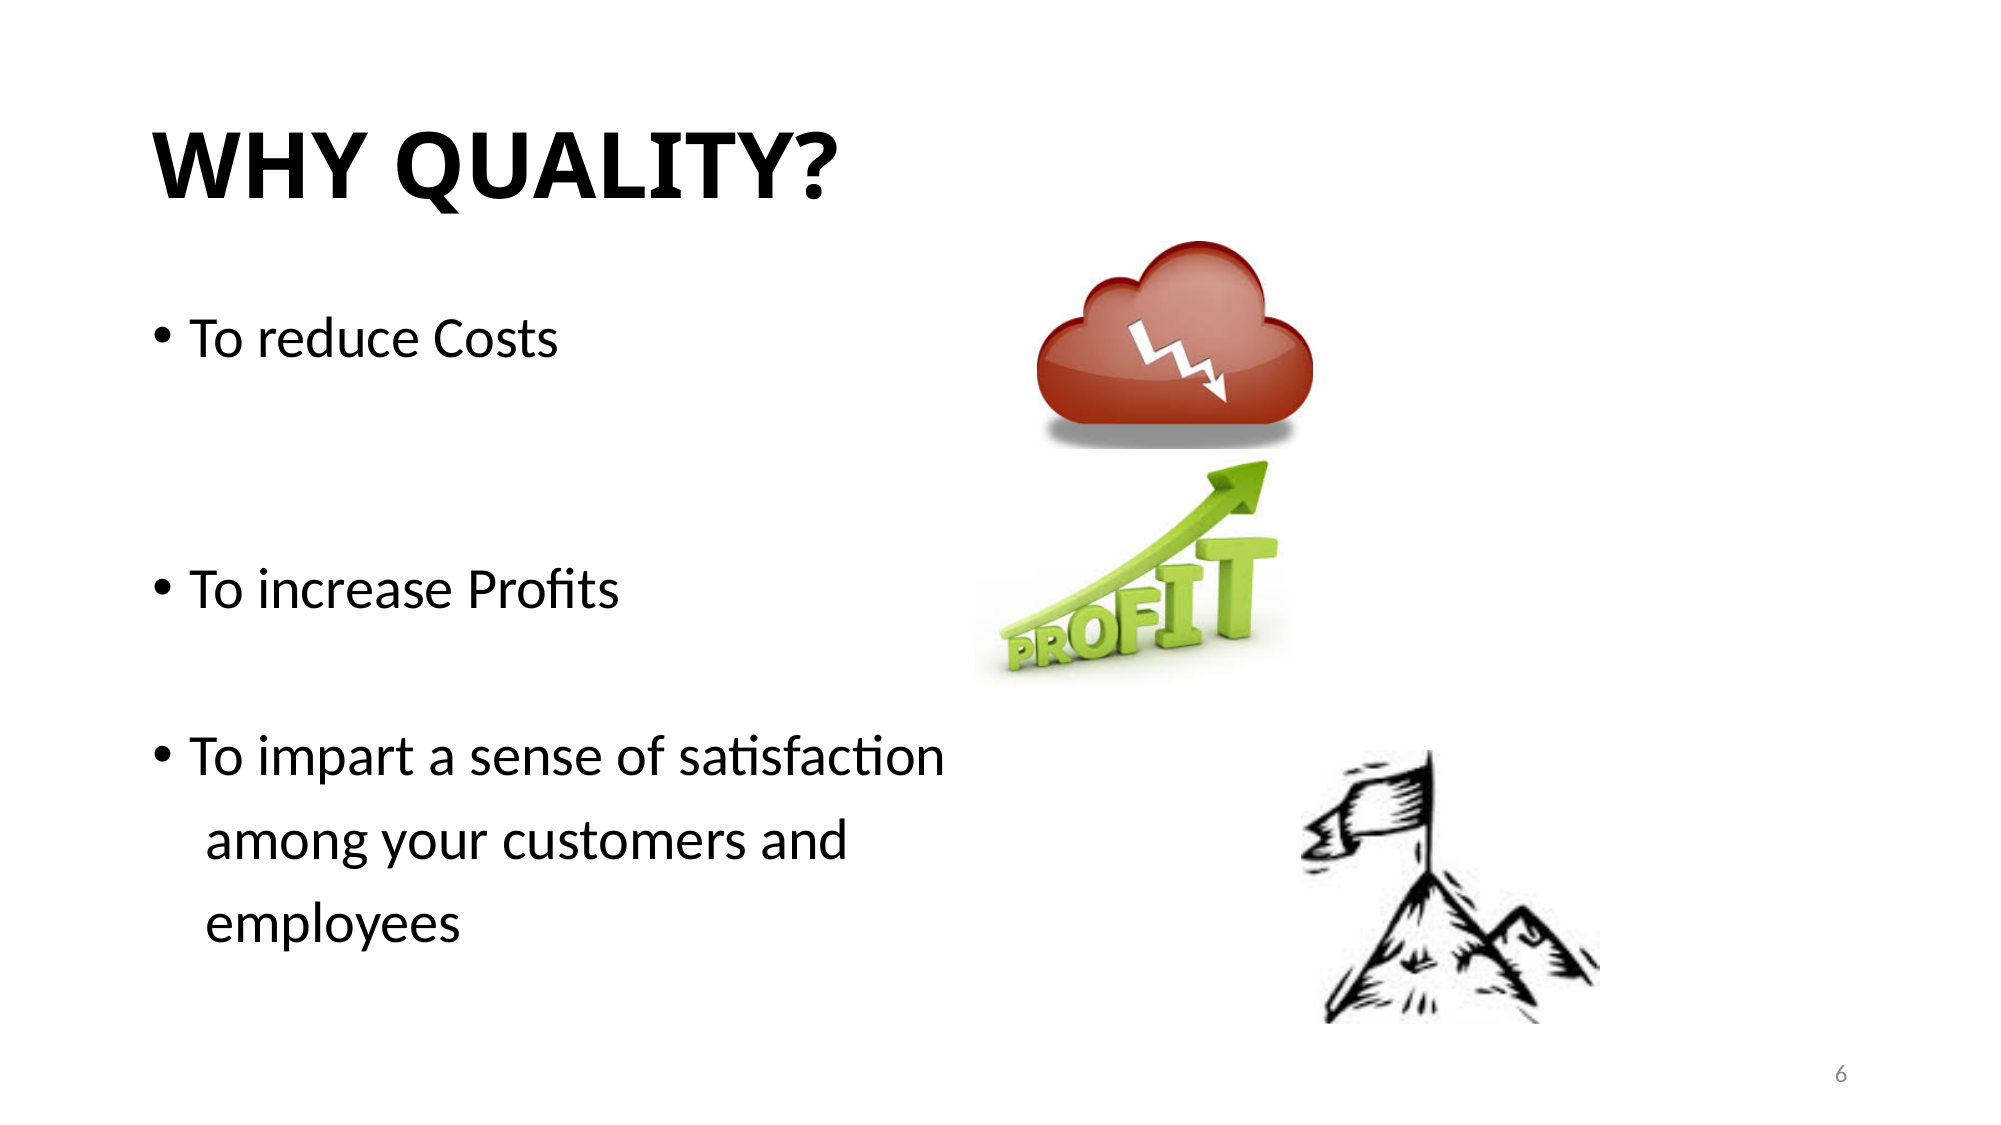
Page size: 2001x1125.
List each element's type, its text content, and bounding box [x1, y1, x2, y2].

picture [974, 241, 1313, 691]
list To reduce Costs To increase Profits To impart a sense of satisfaction among your customers and employees [137, 299, 1863, 1014]
picture [1301, 749, 1601, 1024]
title WHY QUALITY? [137, 59, 1863, 278]
slide_number 6 [1412, 1042, 1863, 1103]
